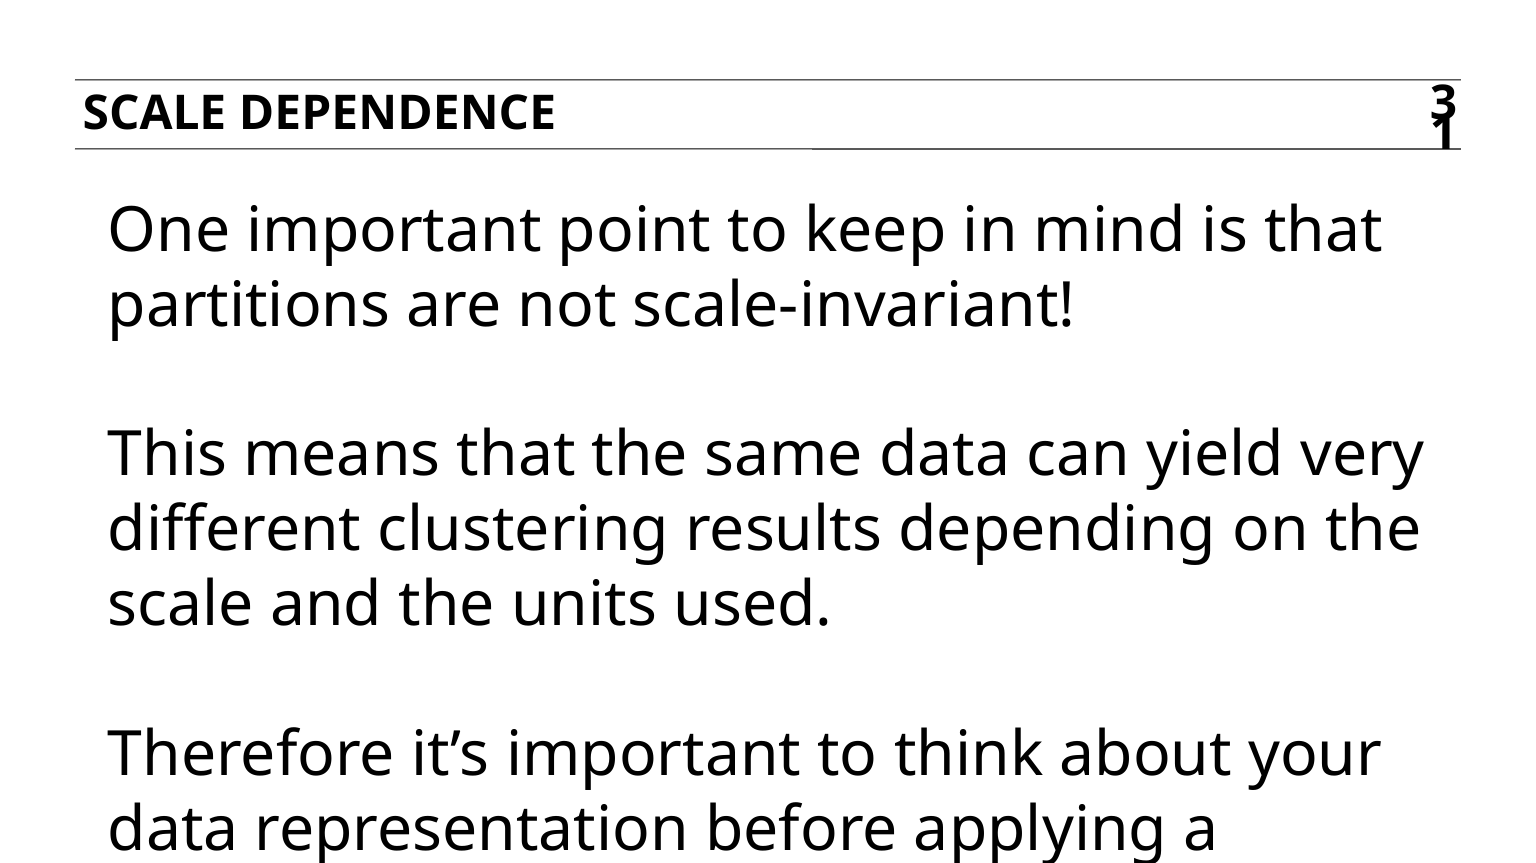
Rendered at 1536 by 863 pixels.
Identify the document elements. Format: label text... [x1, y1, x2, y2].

text_box One important point to keep in mind is that partitions are not scale-invariant! This means that the same data can yield very different clustering results depending on the scale and the units used. Therefore it’s important to think about your data representation before applying a clustering algorithm. [92, 181, 1468, 863]
list Scale dependence [67, 81, 1118, 132]
slide_number 31 [1419, 86, 1461, 138]
